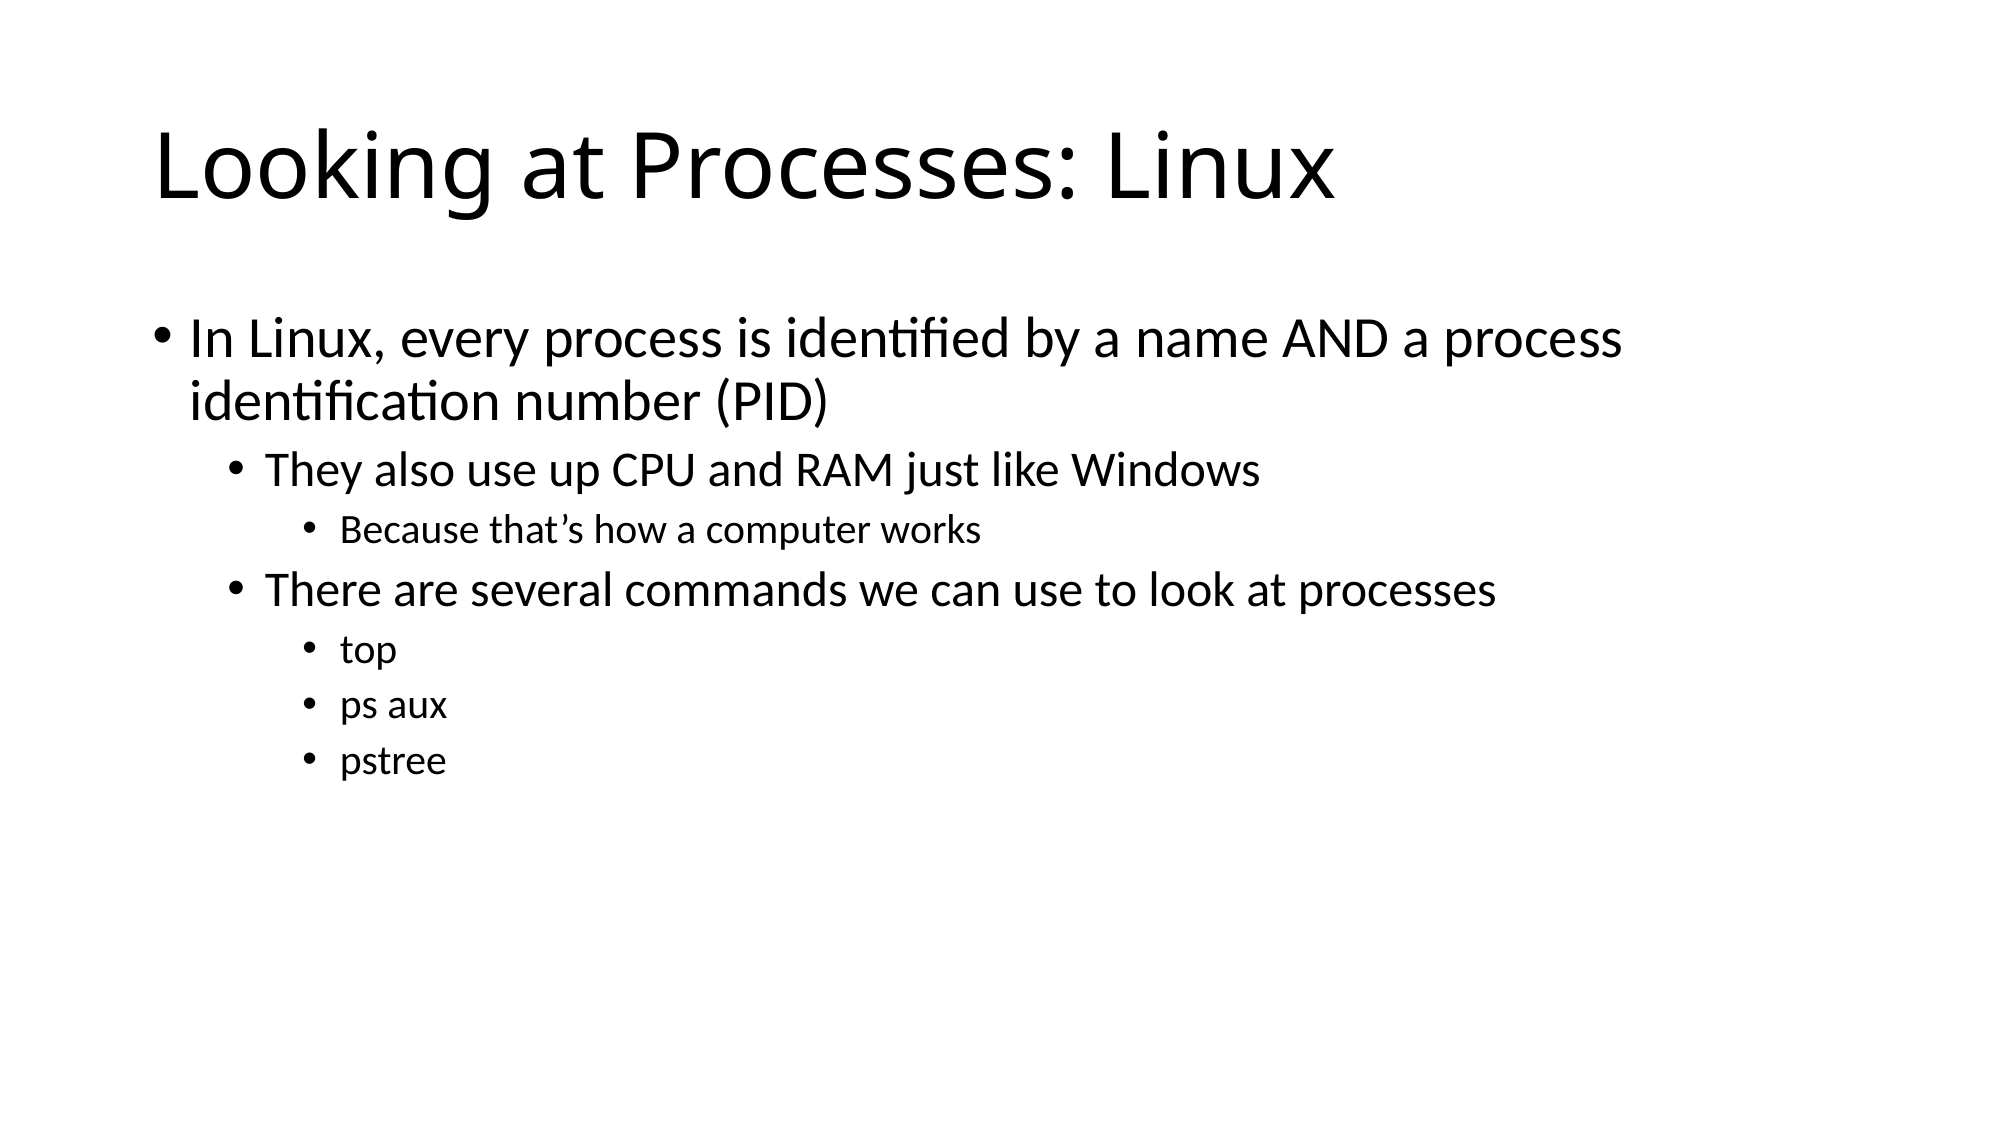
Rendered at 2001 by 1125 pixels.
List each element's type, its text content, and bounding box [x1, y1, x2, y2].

list In Linux, every process is identified by a name AND a process identification number (PID) They also use up CPU and RAM just like Windows Because that’s how a computer works There are several commands we can use to look at processes top ps aux pstree [137, 299, 1863, 1014]
title Looking at Processes: Linux [137, 59, 1863, 278]
